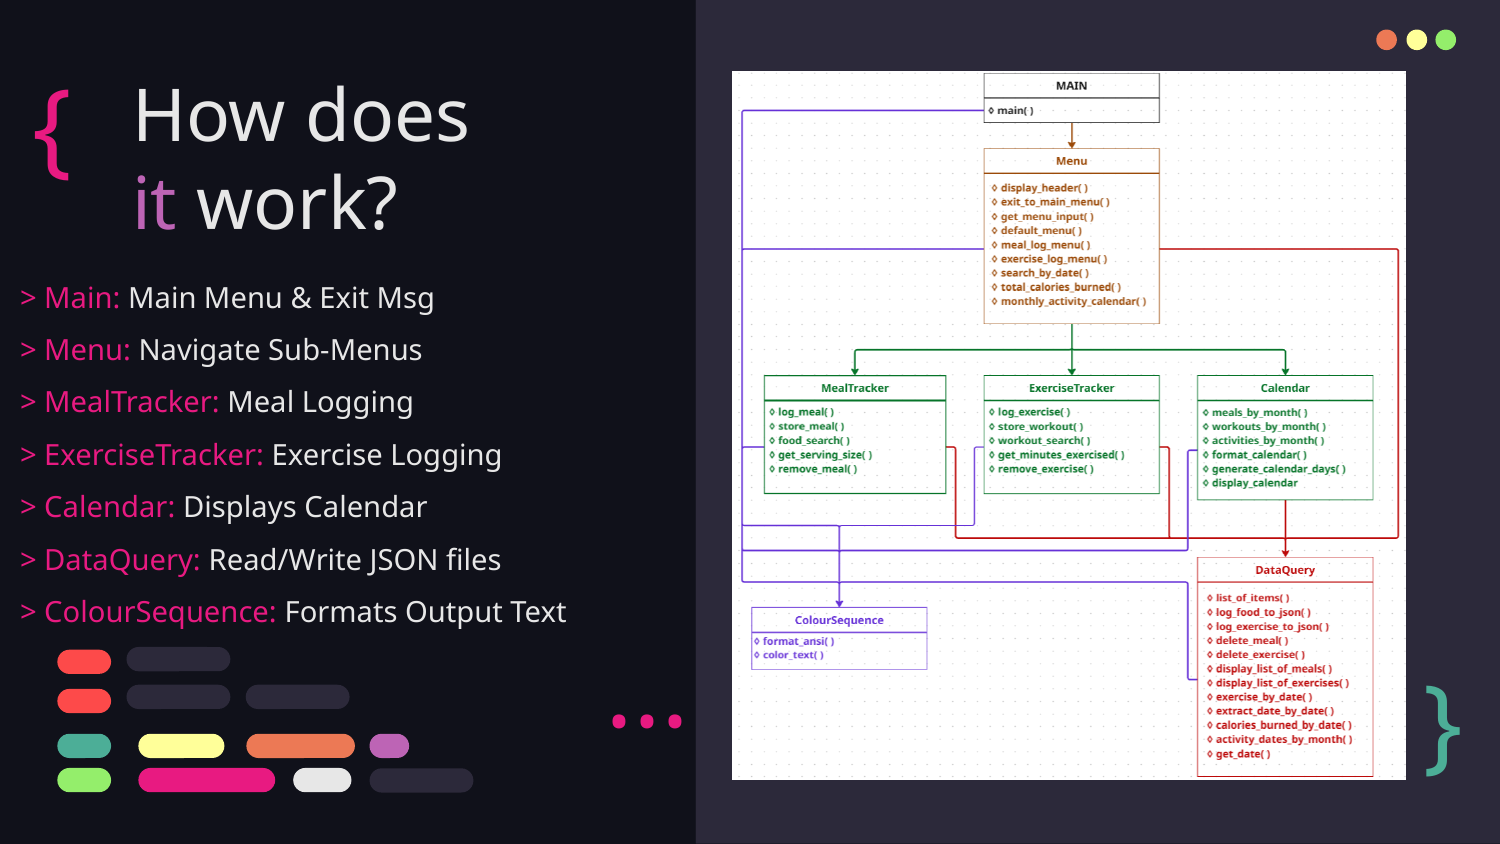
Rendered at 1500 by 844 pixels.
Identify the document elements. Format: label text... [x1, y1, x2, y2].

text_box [57, 646, 474, 793]
subtitle > Main: Main Menu & Exit Msg > Menu: Navigate Sub-Menus > MealTracker: Meal Logging > ExerciseTracker: Exercise Logging > Calendar: Displays Calendar > DataQuery: Read/Write JSON files > ColourSequence: Formats Output Text [5, 246, 723, 477]
text_box [695, 0, 1500, 844]
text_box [1376, 29, 1457, 51]
picture [731, 71, 1407, 781]
text_box } [1412, 656, 1494, 781]
text_box ... [478, 673, 705, 764]
title How does it work? [116, 84, 650, 246]
text_box { [17, 45, 134, 188]
